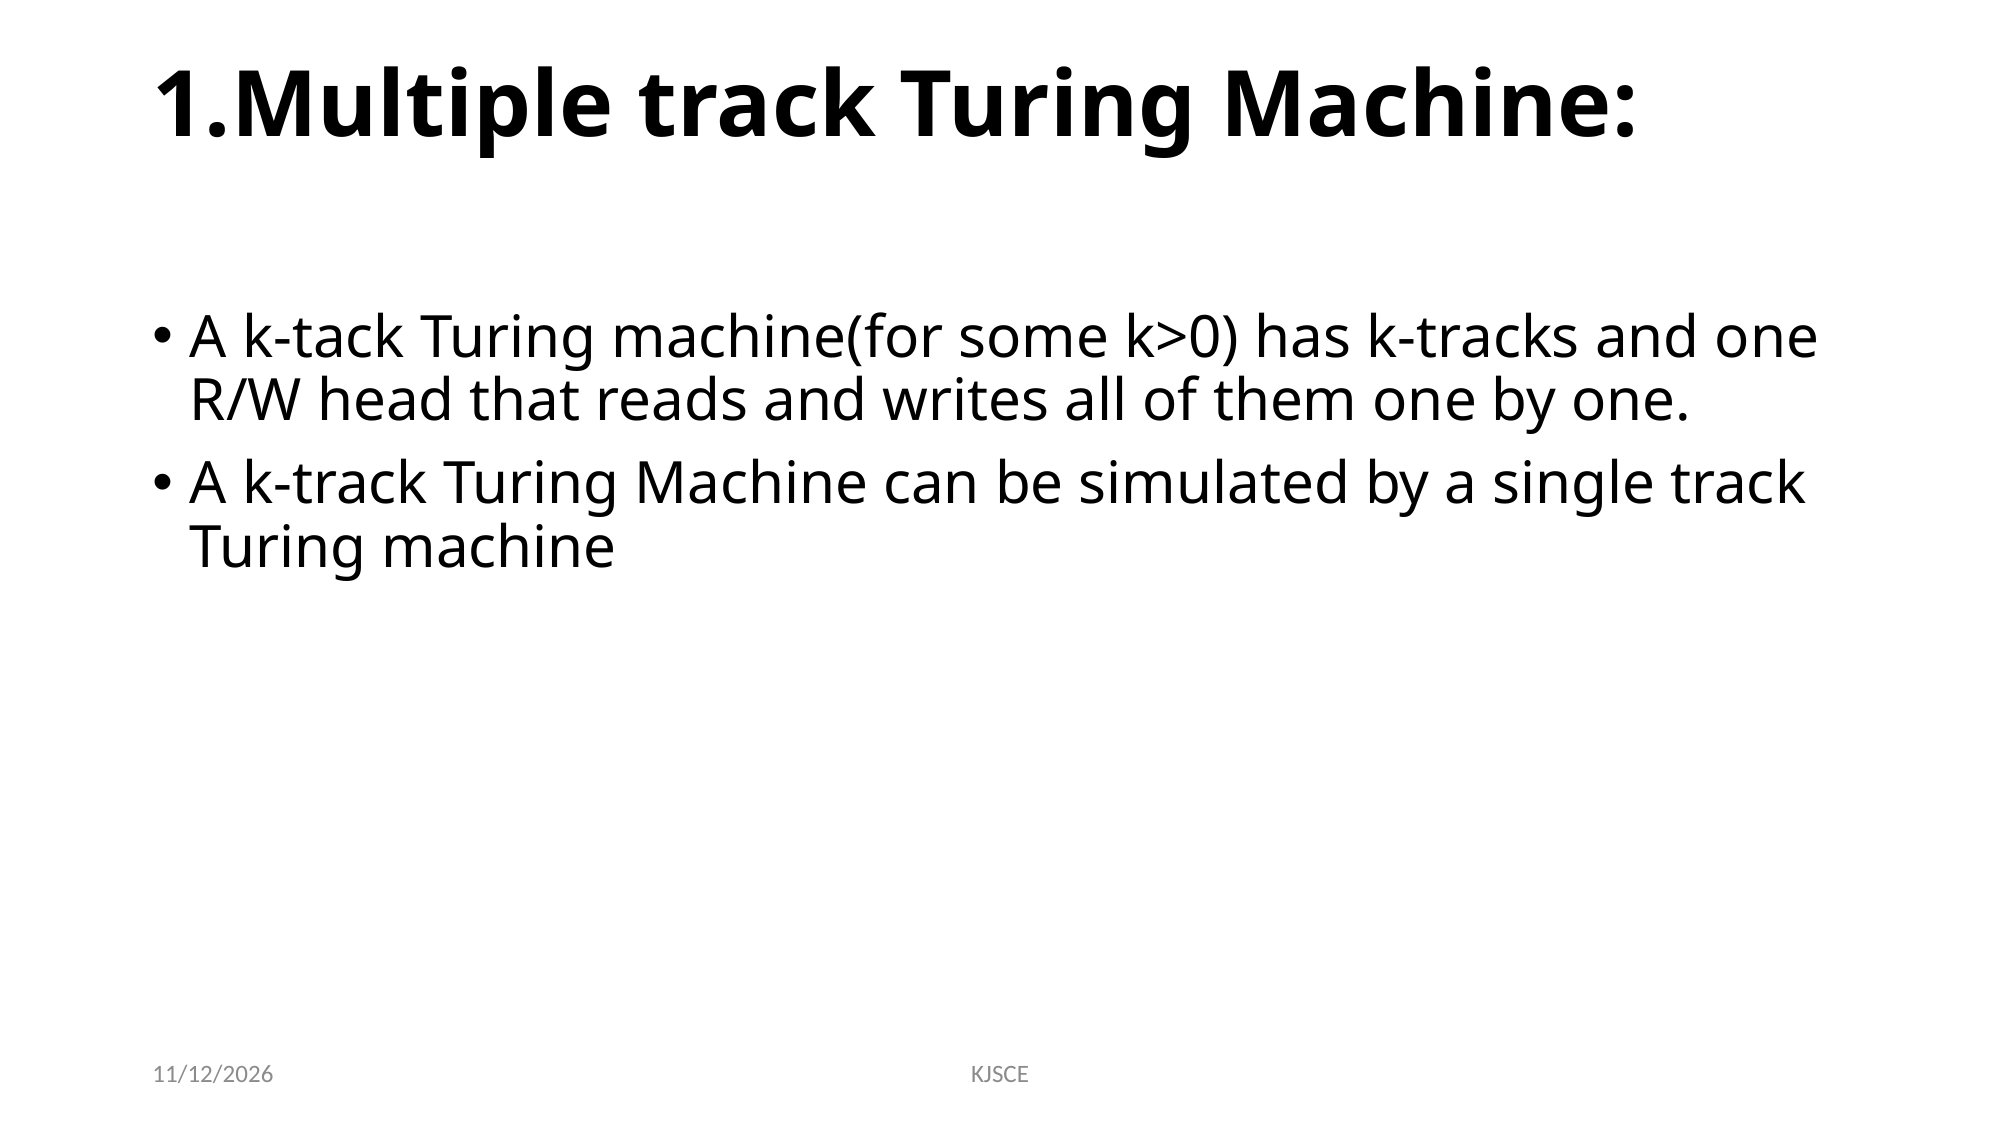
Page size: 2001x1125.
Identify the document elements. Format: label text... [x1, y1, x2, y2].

title 1.Multiple track Turing Machine: [137, 53, 1863, 271]
list A k-tack Turing machine(for some k>0) has k-tracks and one R/W head that reads and writes all of them one by one. A k-track Turing Machine can be simulated by a single track Turing machine [137, 299, 1863, 1014]
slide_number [137, 1042, 588, 1103]
footer KJSCE [662, 1042, 1338, 1103]
